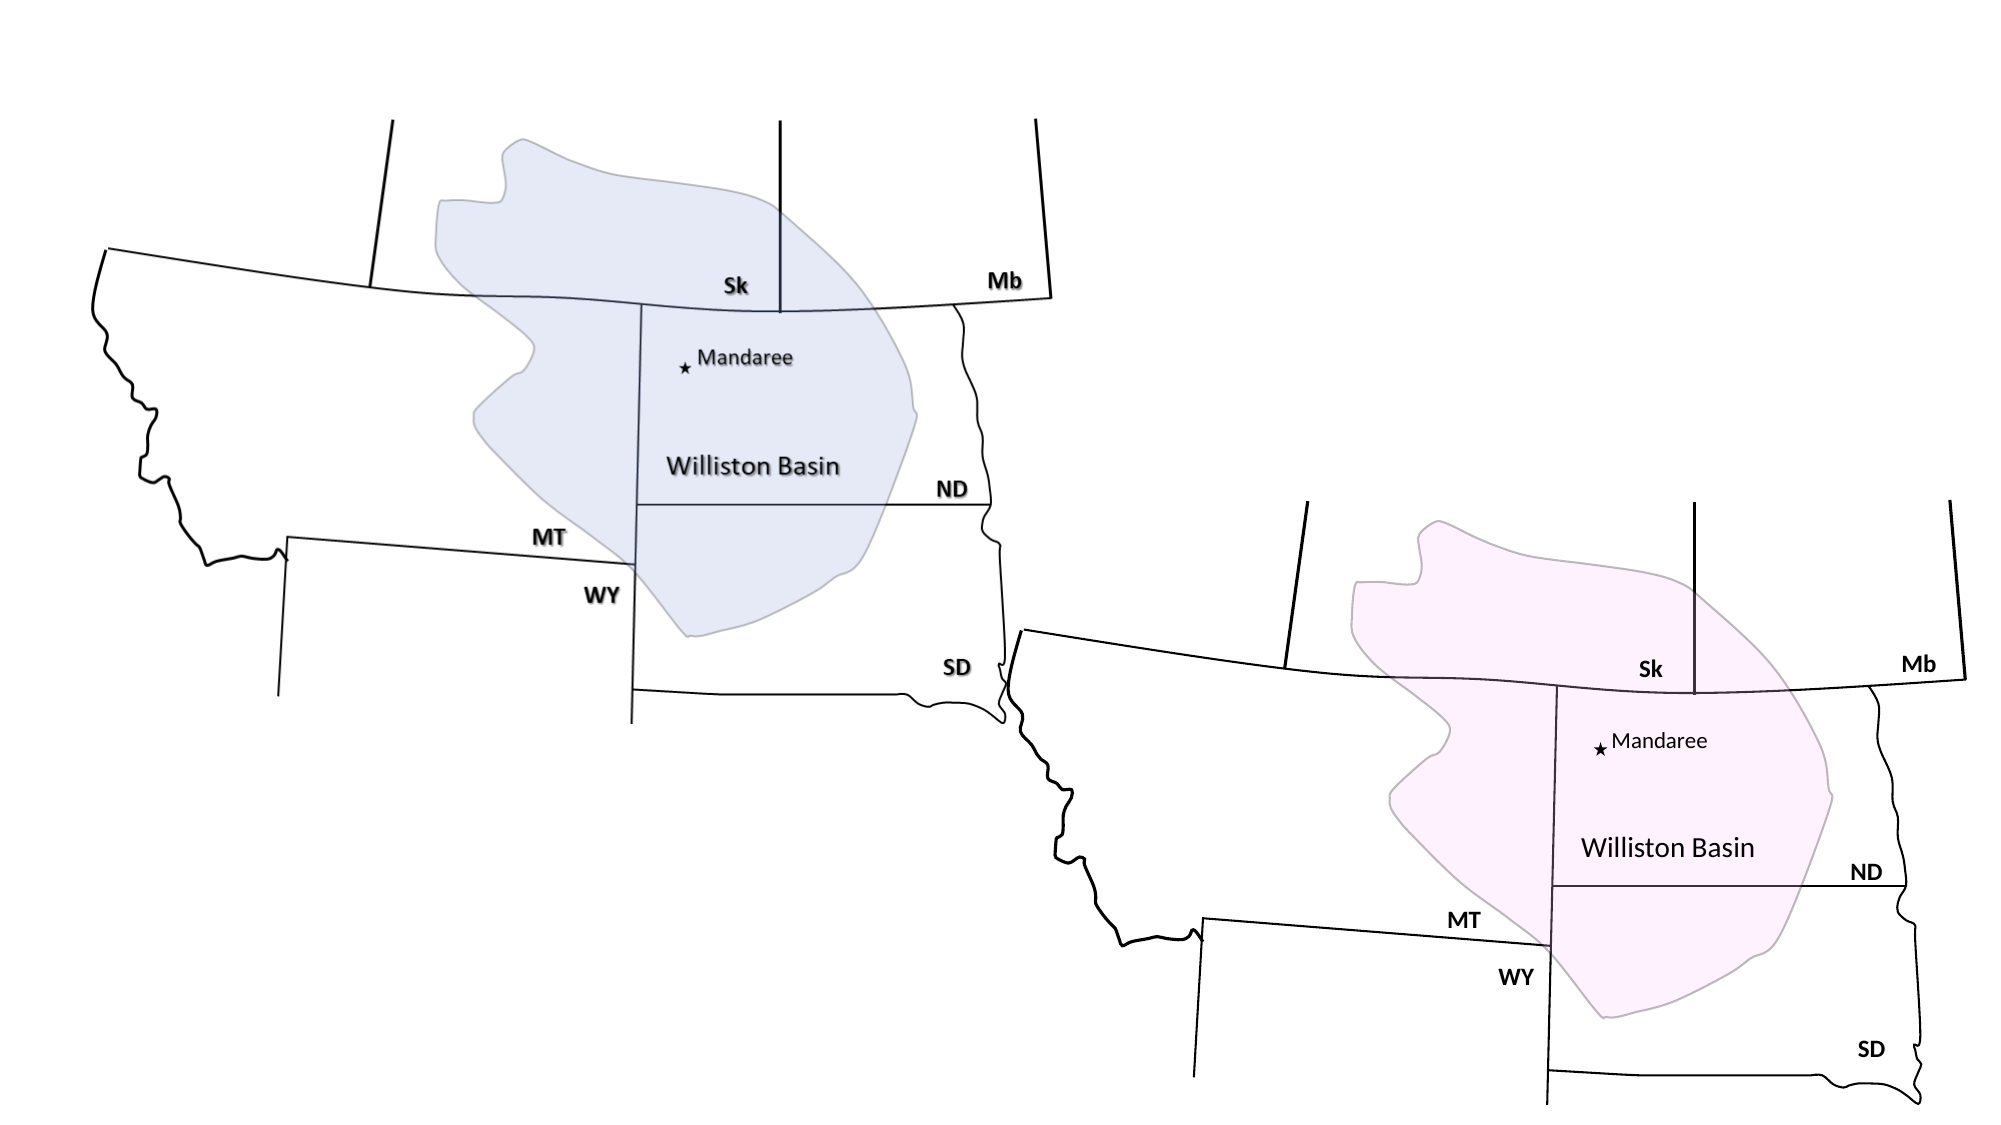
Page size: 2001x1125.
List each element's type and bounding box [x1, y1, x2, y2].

picture [91, 118, 1085, 725]
text_box [1008, 499, 2000, 1105]
